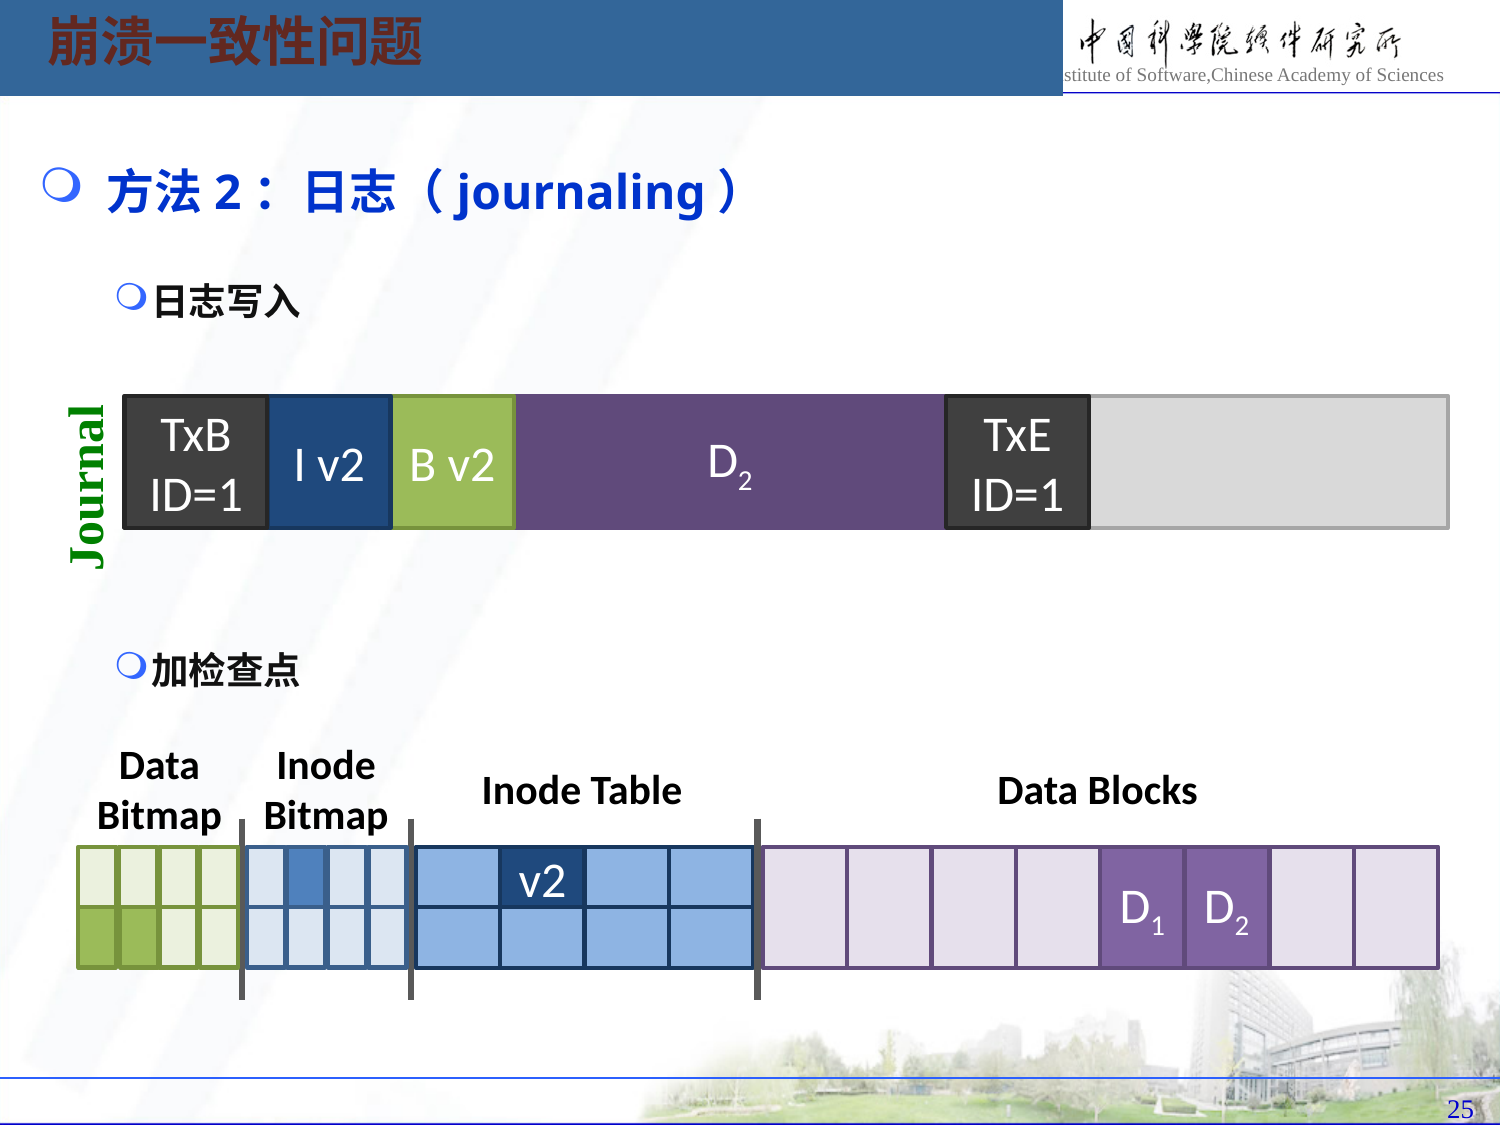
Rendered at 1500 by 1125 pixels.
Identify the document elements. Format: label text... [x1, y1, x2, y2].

text_box TxE ID=1 [946, 395, 1090, 528]
slide_number 25 [1316, 1084, 1490, 1125]
text_box Journal [45, 389, 121, 586]
text_box [847, 846, 931, 968]
text_box I v2 [268, 395, 391, 528]
text_box v2 [500, 846, 584, 907]
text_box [78, 730, 239, 968]
text_box [931, 846, 1015, 968]
text_box [584, 907, 668, 968]
text_box B v2 [391, 395, 514, 528]
text_box D1 [1100, 846, 1184, 968]
text_box [415, 907, 500, 968]
text_box D2 [1184, 846, 1269, 968]
text_box [415, 846, 500, 907]
picture [0, 92, 1500, 1077]
picture [1077, 15, 1402, 71]
text_box D2 [514, 395, 946, 528]
text_box [762, 846, 847, 968]
text_box [1015, 846, 1100, 968]
text_box Data Blocks [982, 755, 1213, 821]
text_box [668, 907, 753, 968]
text_box [1090, 395, 1448, 528]
title 崩溃一致性问题 [0, 0, 1064, 97]
text_box [500, 907, 584, 968]
text_box [584, 846, 668, 907]
text_box 方法2：日志（journaling） 日志写入 加检查点 [23, 160, 1489, 703]
picture [0, 1079, 1500, 1125]
text_box TxB ID=1 [124, 395, 268, 528]
text_box [668, 846, 753, 907]
text_box Inode Table [466, 755, 698, 821]
text_box [1269, 846, 1353, 968]
text_box [1353, 846, 1439, 968]
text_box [246, 730, 407, 968]
